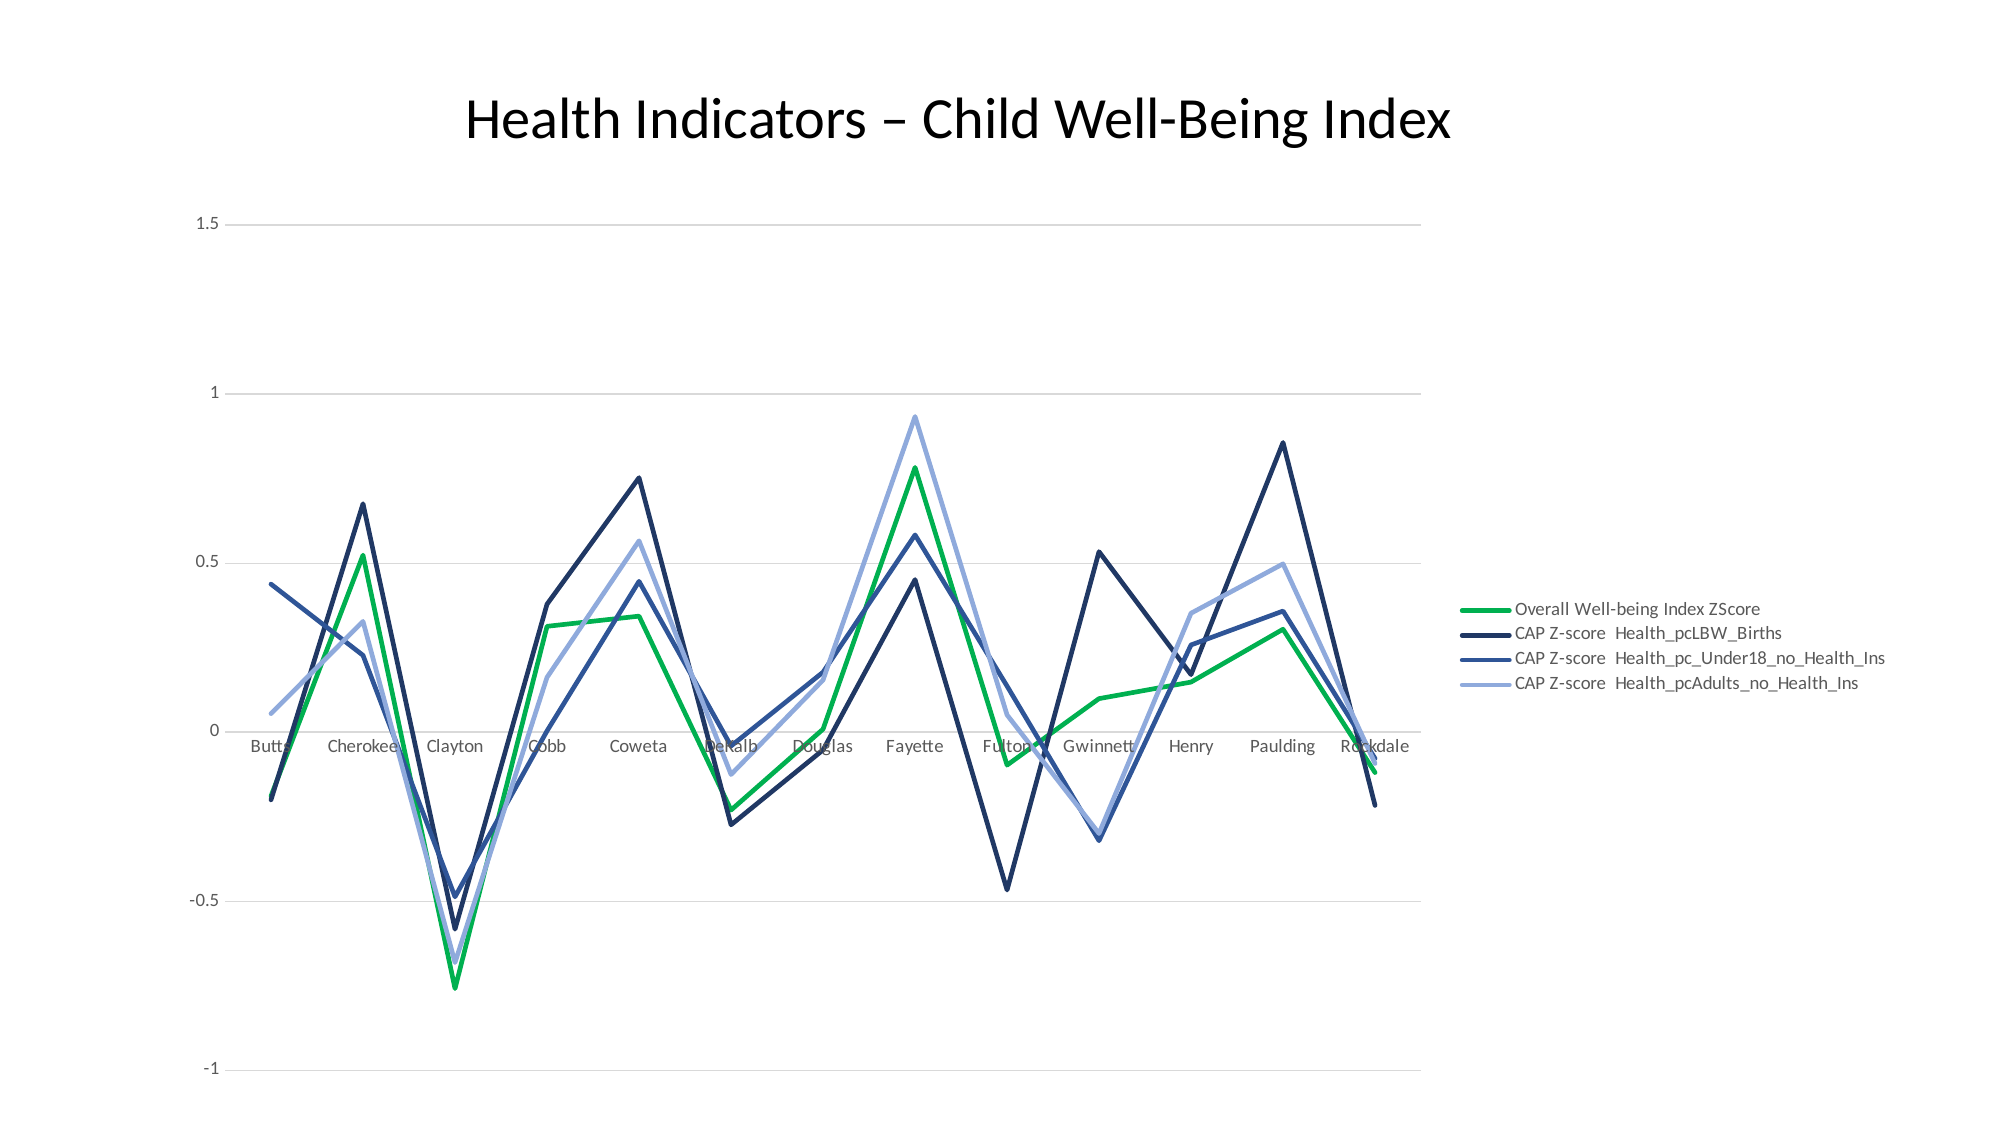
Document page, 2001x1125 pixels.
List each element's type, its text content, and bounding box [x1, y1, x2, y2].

chart [154, 197, 1905, 1098]
text_box Health Indicators – Child Well-Being Index [450, 72, 1467, 158]
